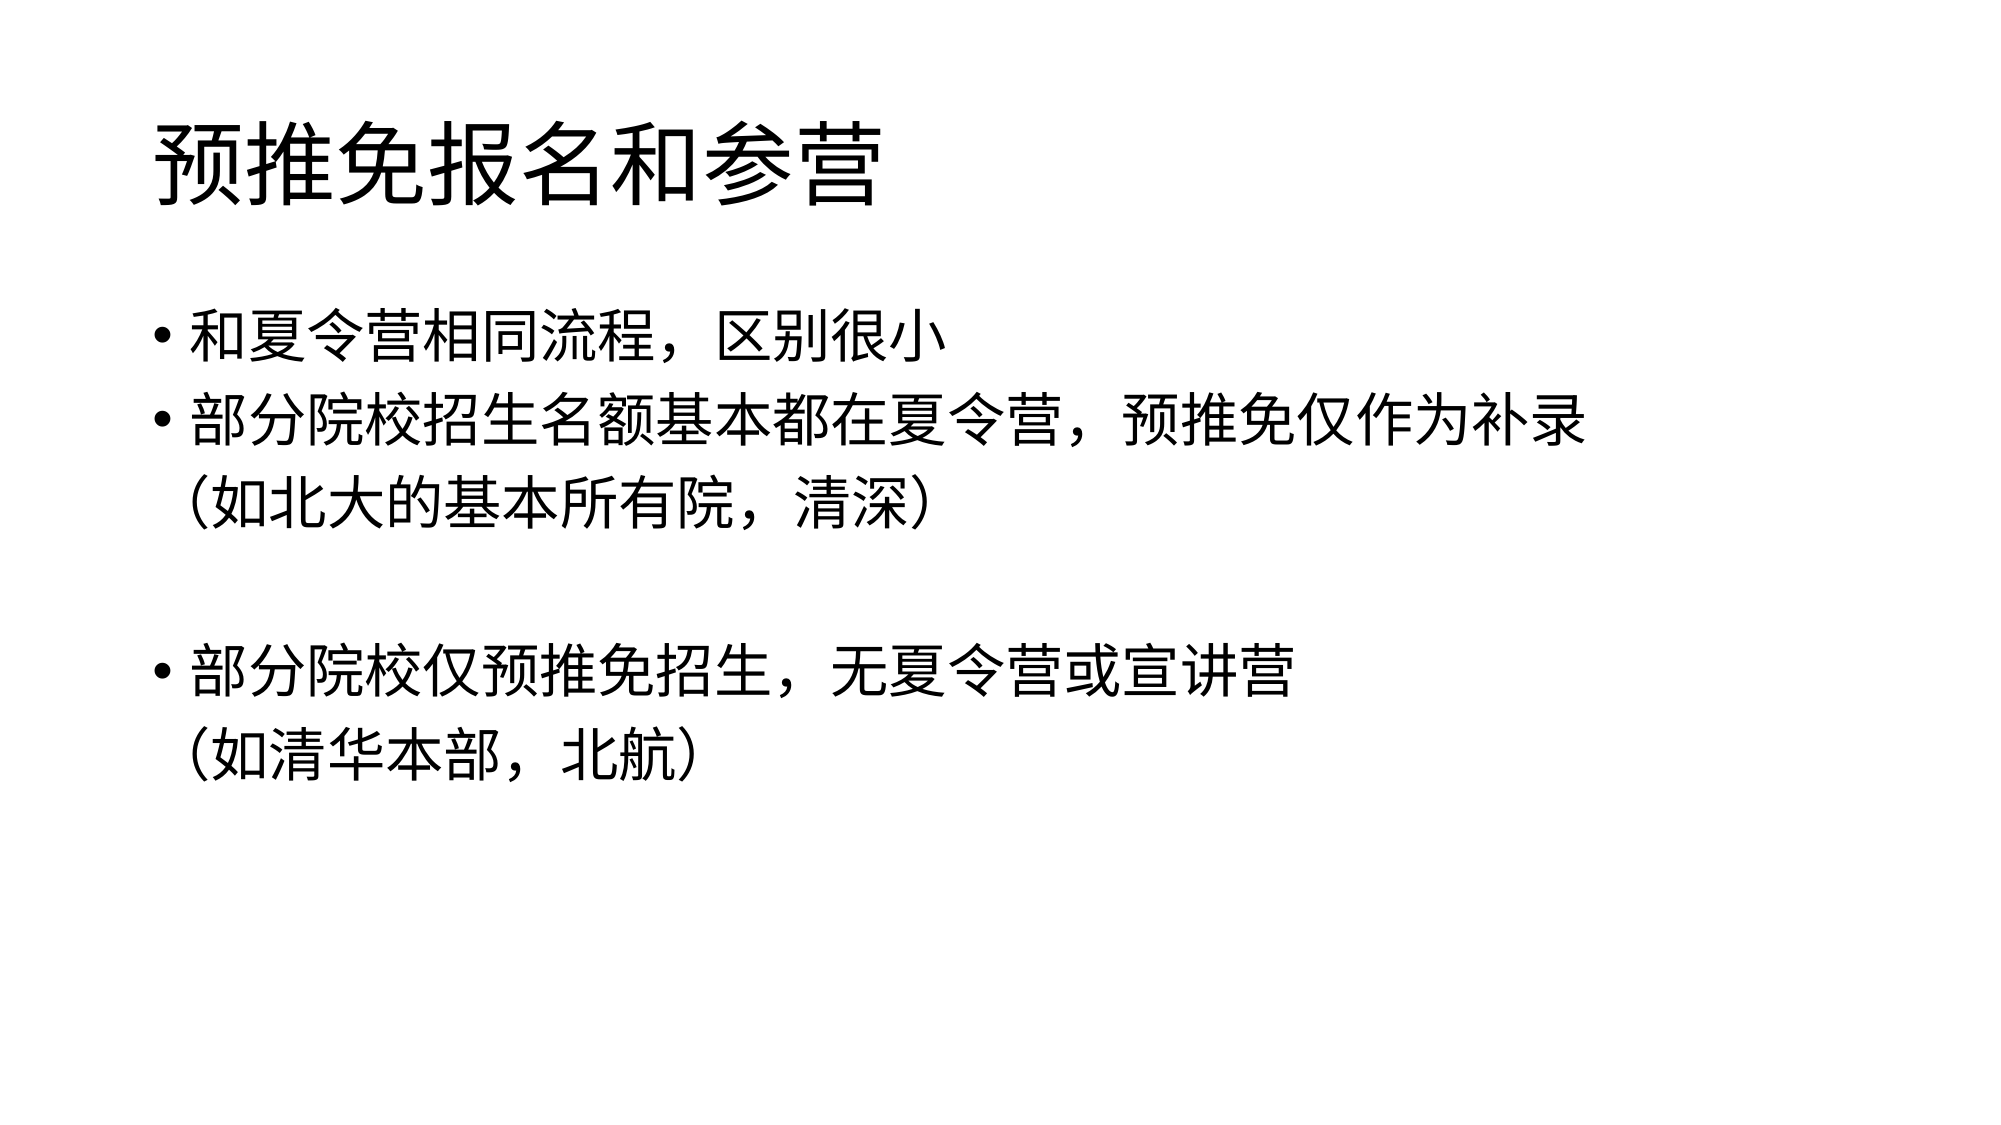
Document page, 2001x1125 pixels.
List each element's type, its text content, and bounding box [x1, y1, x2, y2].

list 和夏令营相同流程，区别很小 部分院校招生名额基本都在夏令营，预推免仅作为补录 （如北大的基本所有院，清深） 部分院校仅预推免招生，无夏令营或宣讲营 （如清华本部，北航） [137, 299, 1863, 1014]
title 预推免报名和参营 [137, 59, 1863, 278]
